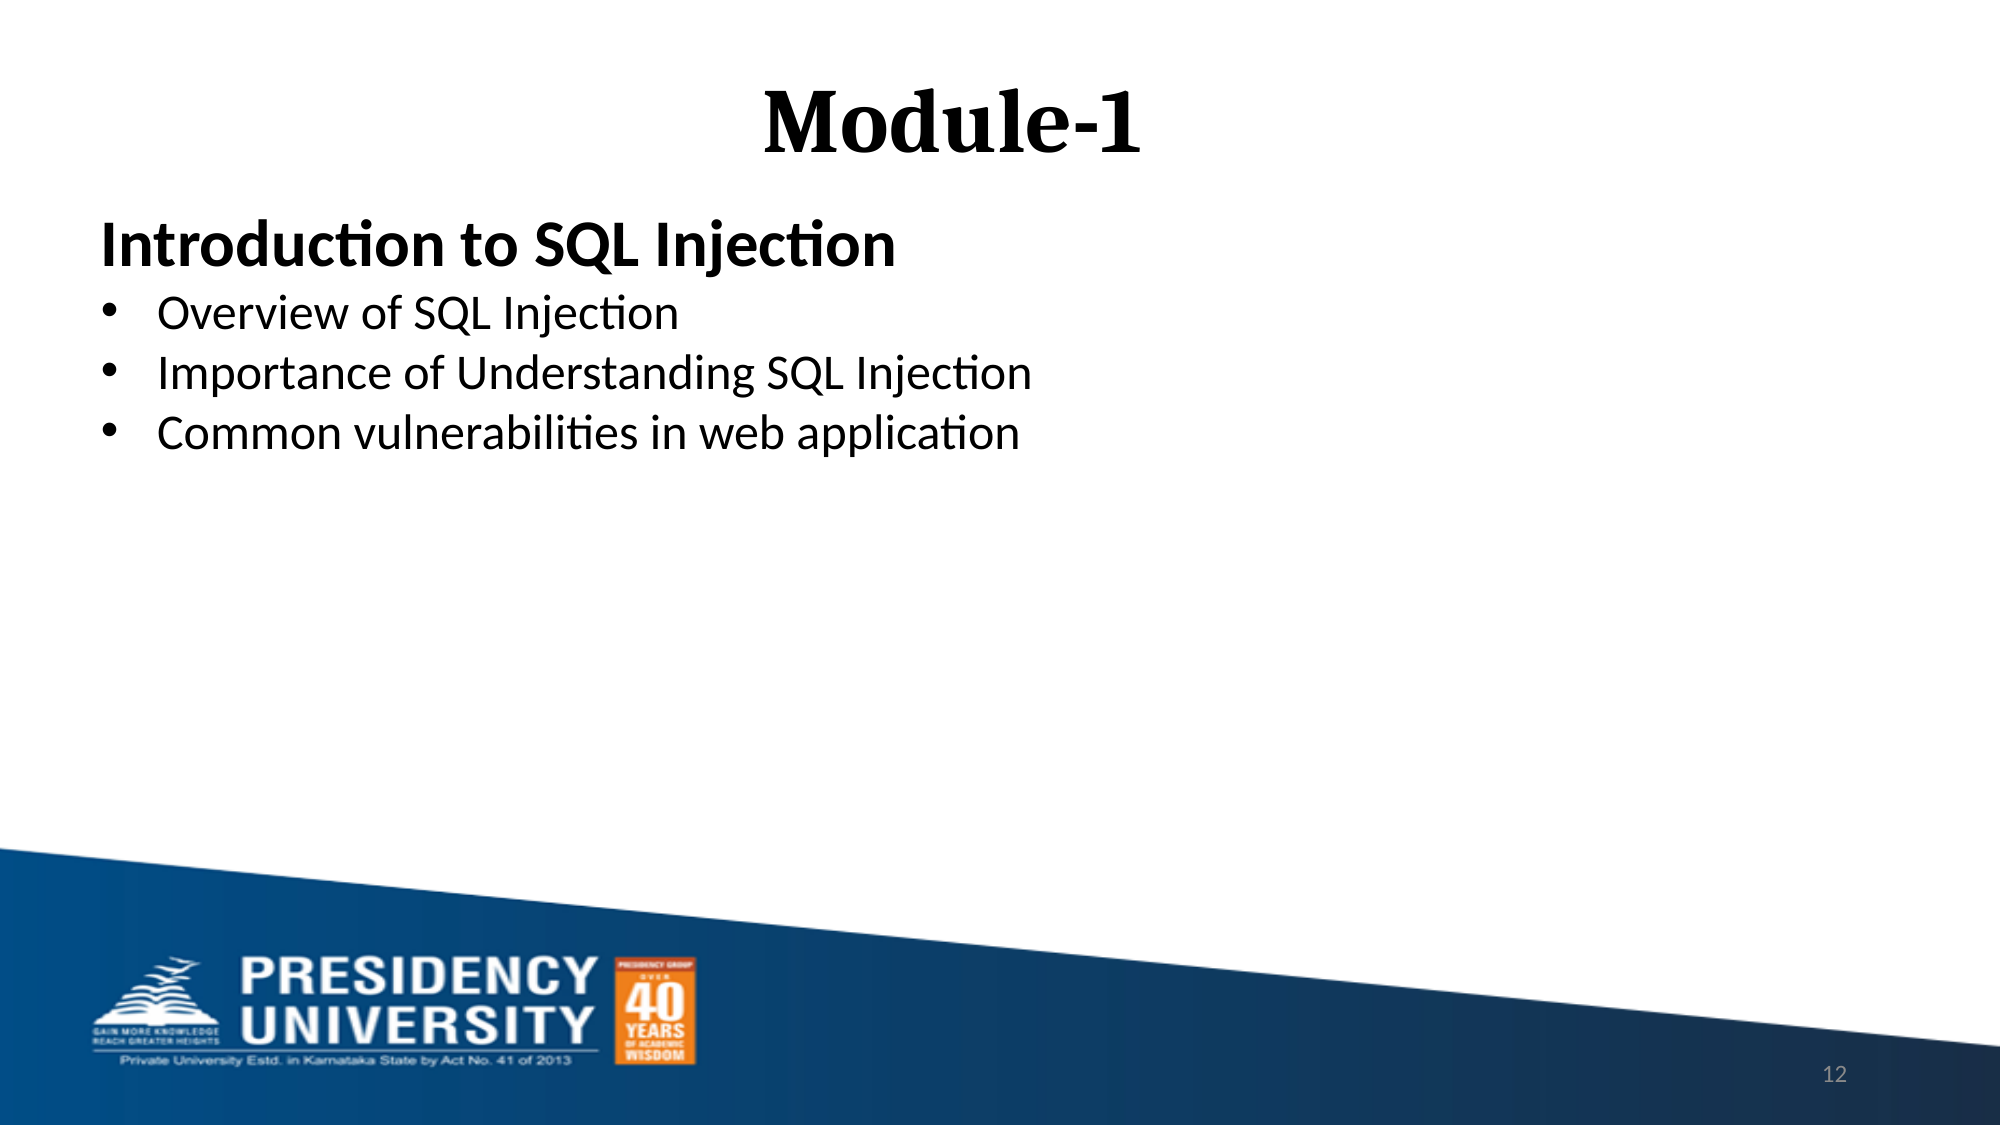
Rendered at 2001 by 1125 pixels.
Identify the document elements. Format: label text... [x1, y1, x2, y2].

text_box Introduction to SQL Injection Overview of SQL Injection Importance of Understanding SQL Injection Common vulnerabilities in web application [85, 191, 1821, 467]
text_box Module-1 [43, 52, 1863, 178]
picture [0, 845, 2000, 1125]
slide_number 12 [1412, 1042, 1863, 1103]
